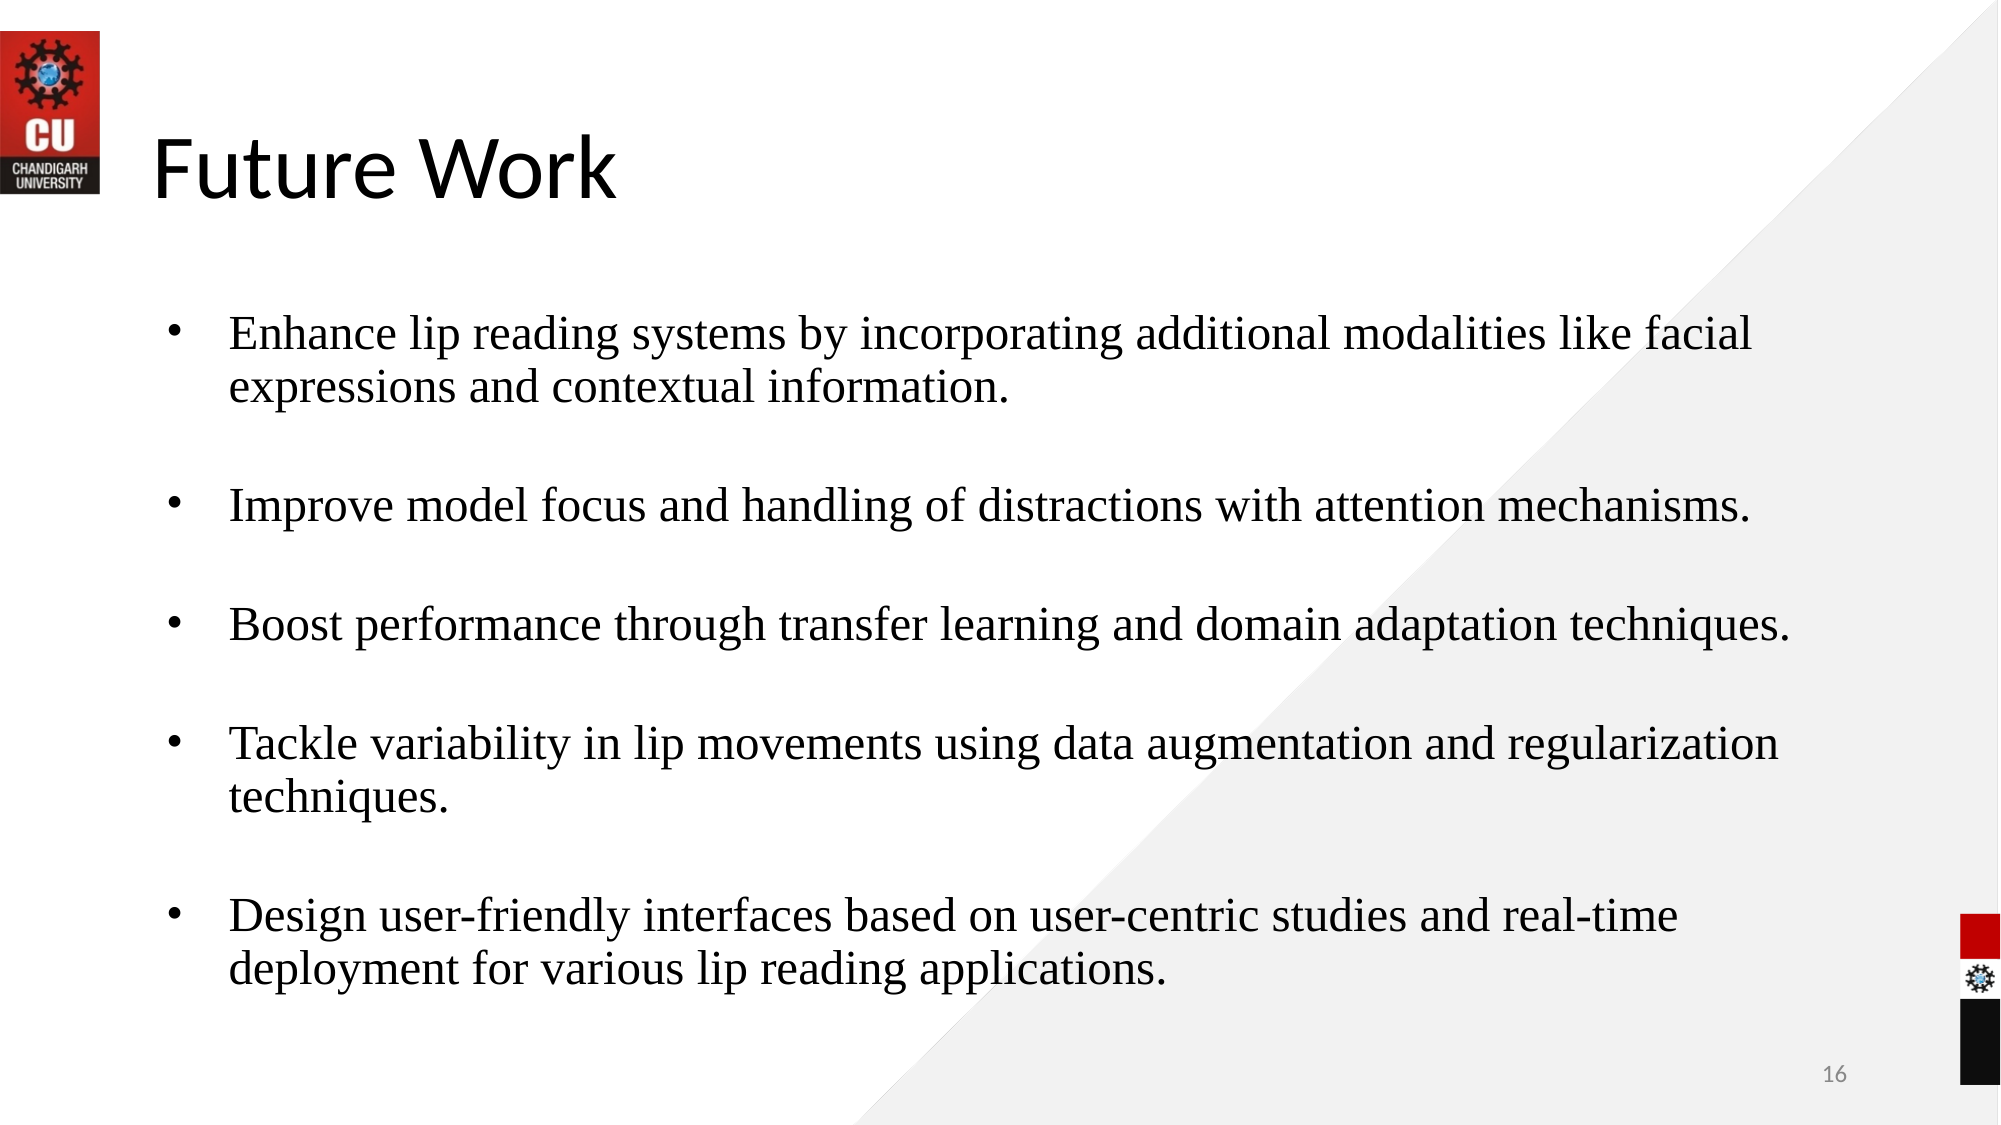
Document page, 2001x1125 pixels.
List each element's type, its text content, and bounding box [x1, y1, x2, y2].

list Enhance lip reading systems by incorporating additional modalities like facial expressions and contextual information. Improve model focus and handling of distractions with attention mechanisms. Boost performance through transfer learning and domain adaptation techniques. Tackle variability in lip movements using data augmentation and regularization techniques. Design user-friendly interfaces based on user-centric studies and real-time deployment for various lip reading applications. [137, 299, 1863, 1014]
picture [0, 0, 2001, 1125]
slide_number ‹#› [1412, 1042, 1863, 1103]
title Future Work [137, 59, 1863, 278]
